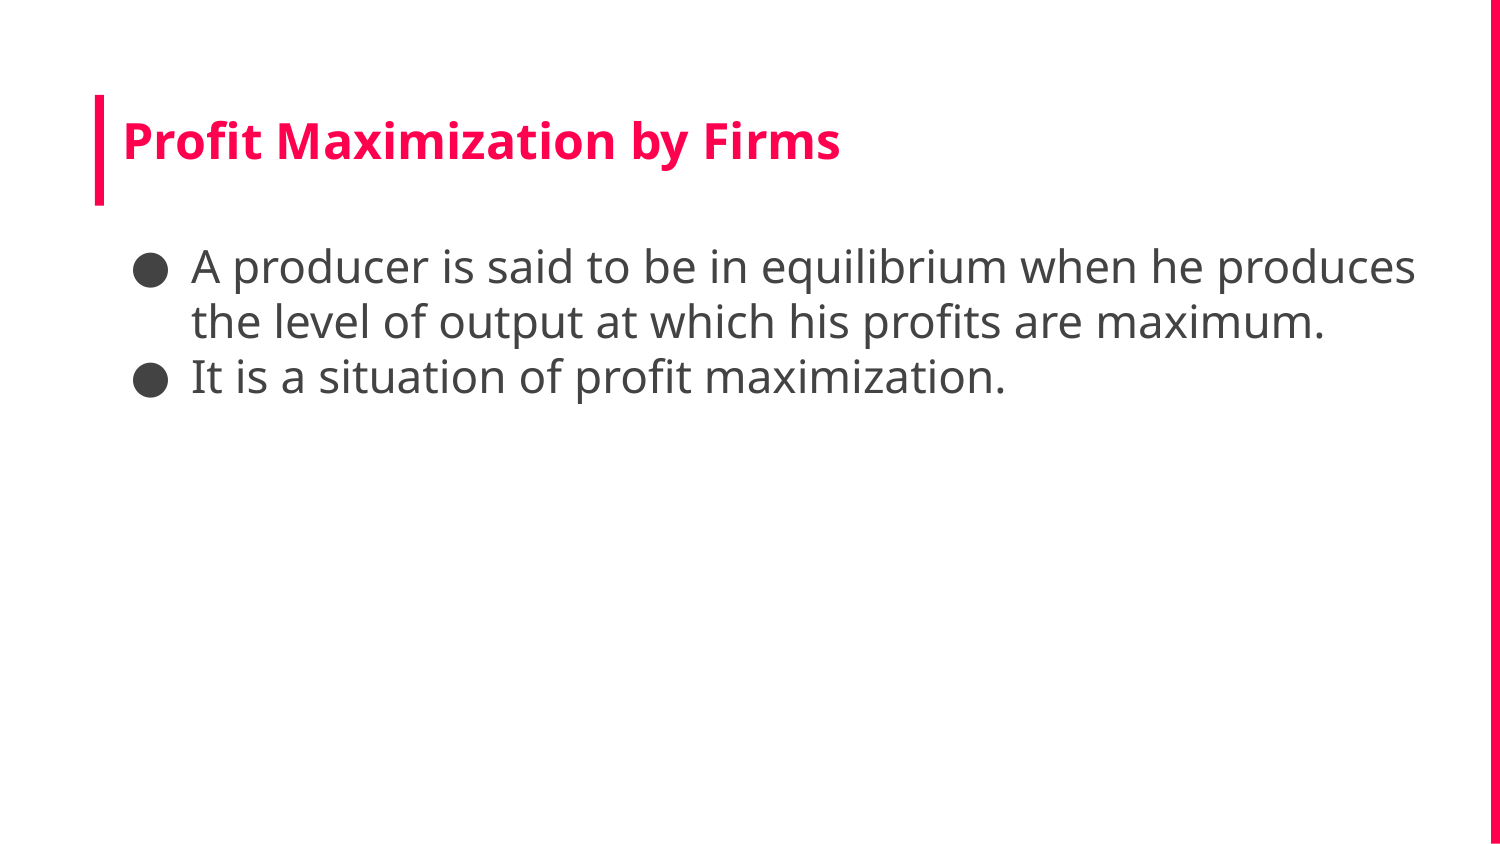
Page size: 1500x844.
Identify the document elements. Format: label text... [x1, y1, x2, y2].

title Profit Maximization by Firms [107, 69, 1469, 210]
list A producer is said to be in equilibrium when he produces the level of output at which his profits are maximum. It is a situation of profit maximization. [101, 222, 1483, 825]
